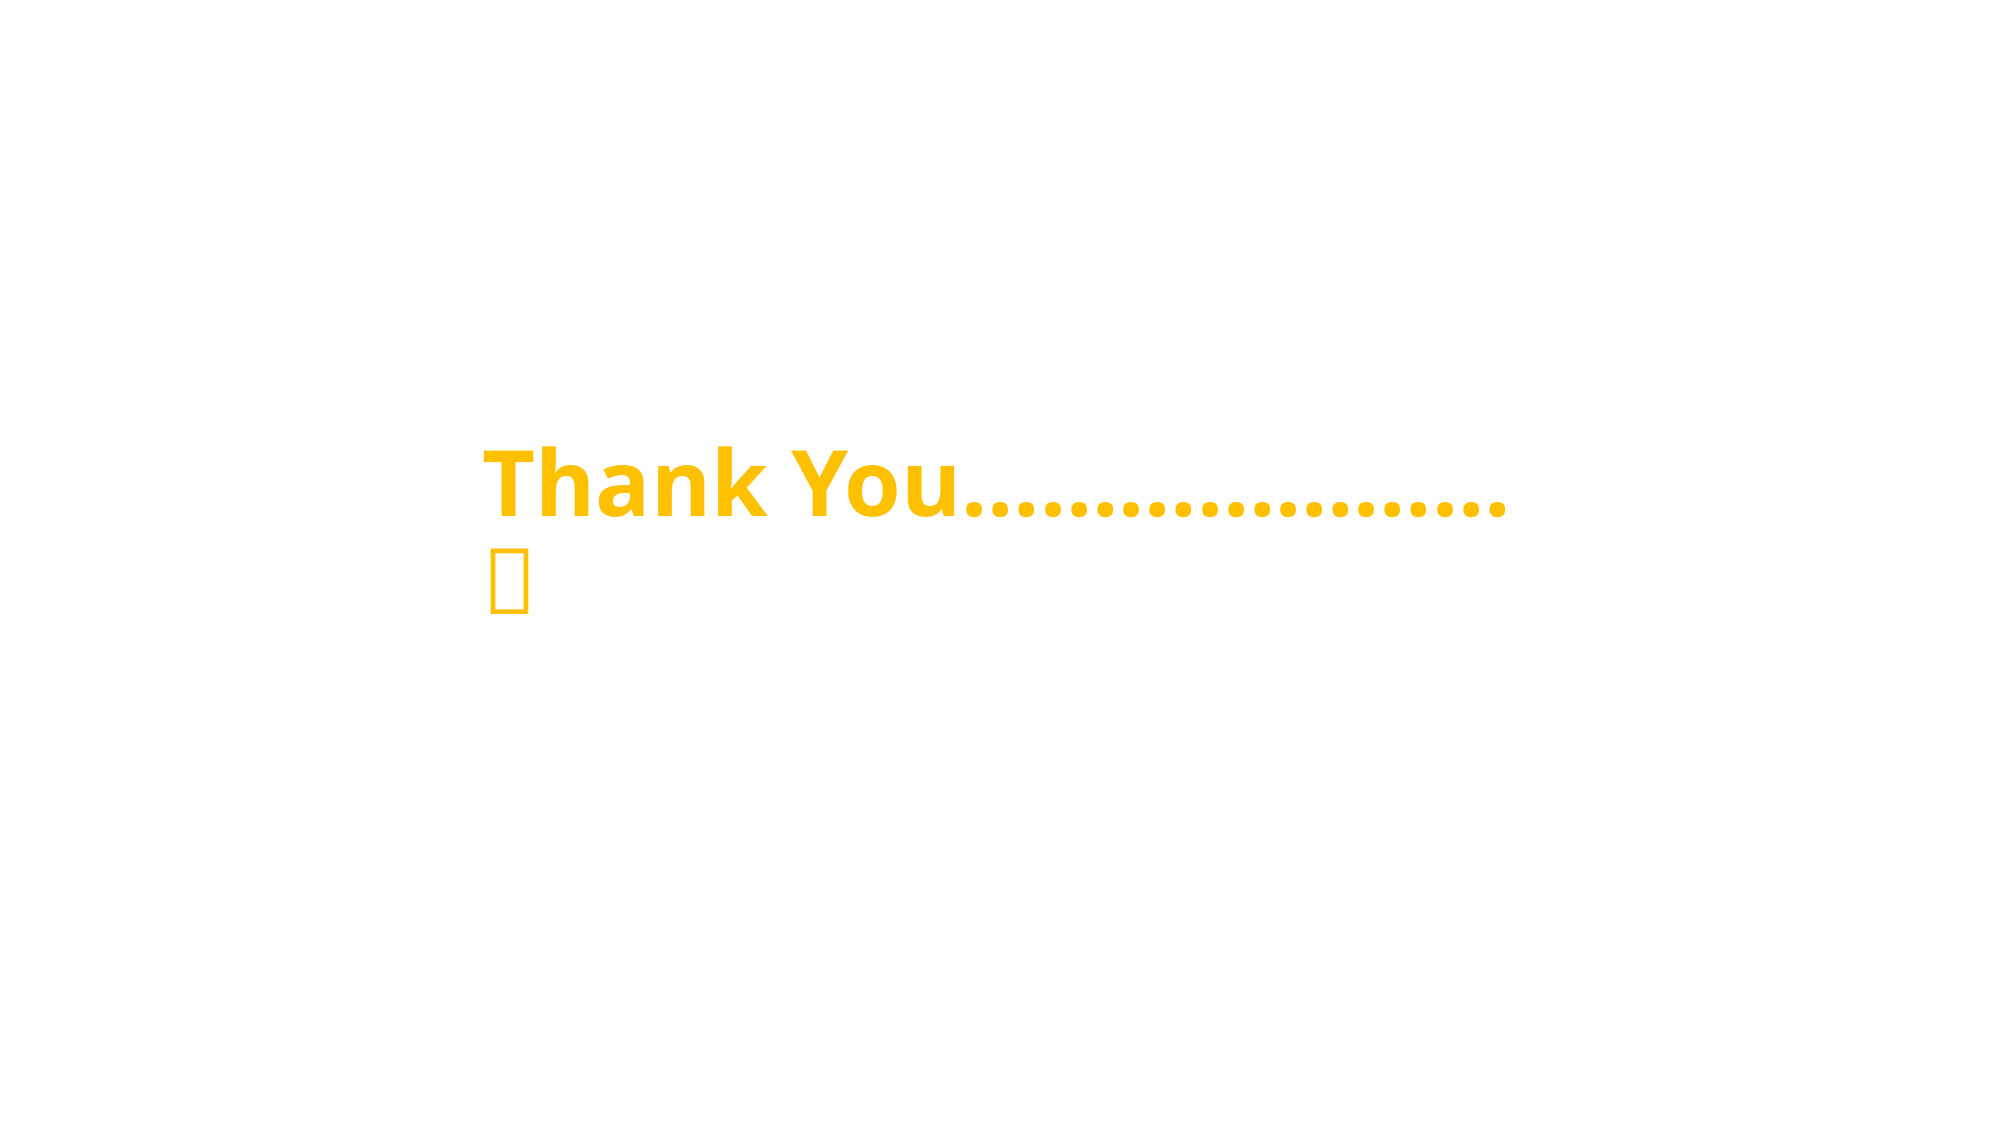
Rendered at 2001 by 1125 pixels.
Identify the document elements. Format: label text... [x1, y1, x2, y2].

title Thank You…………………  [467, 396, 1592, 675]
